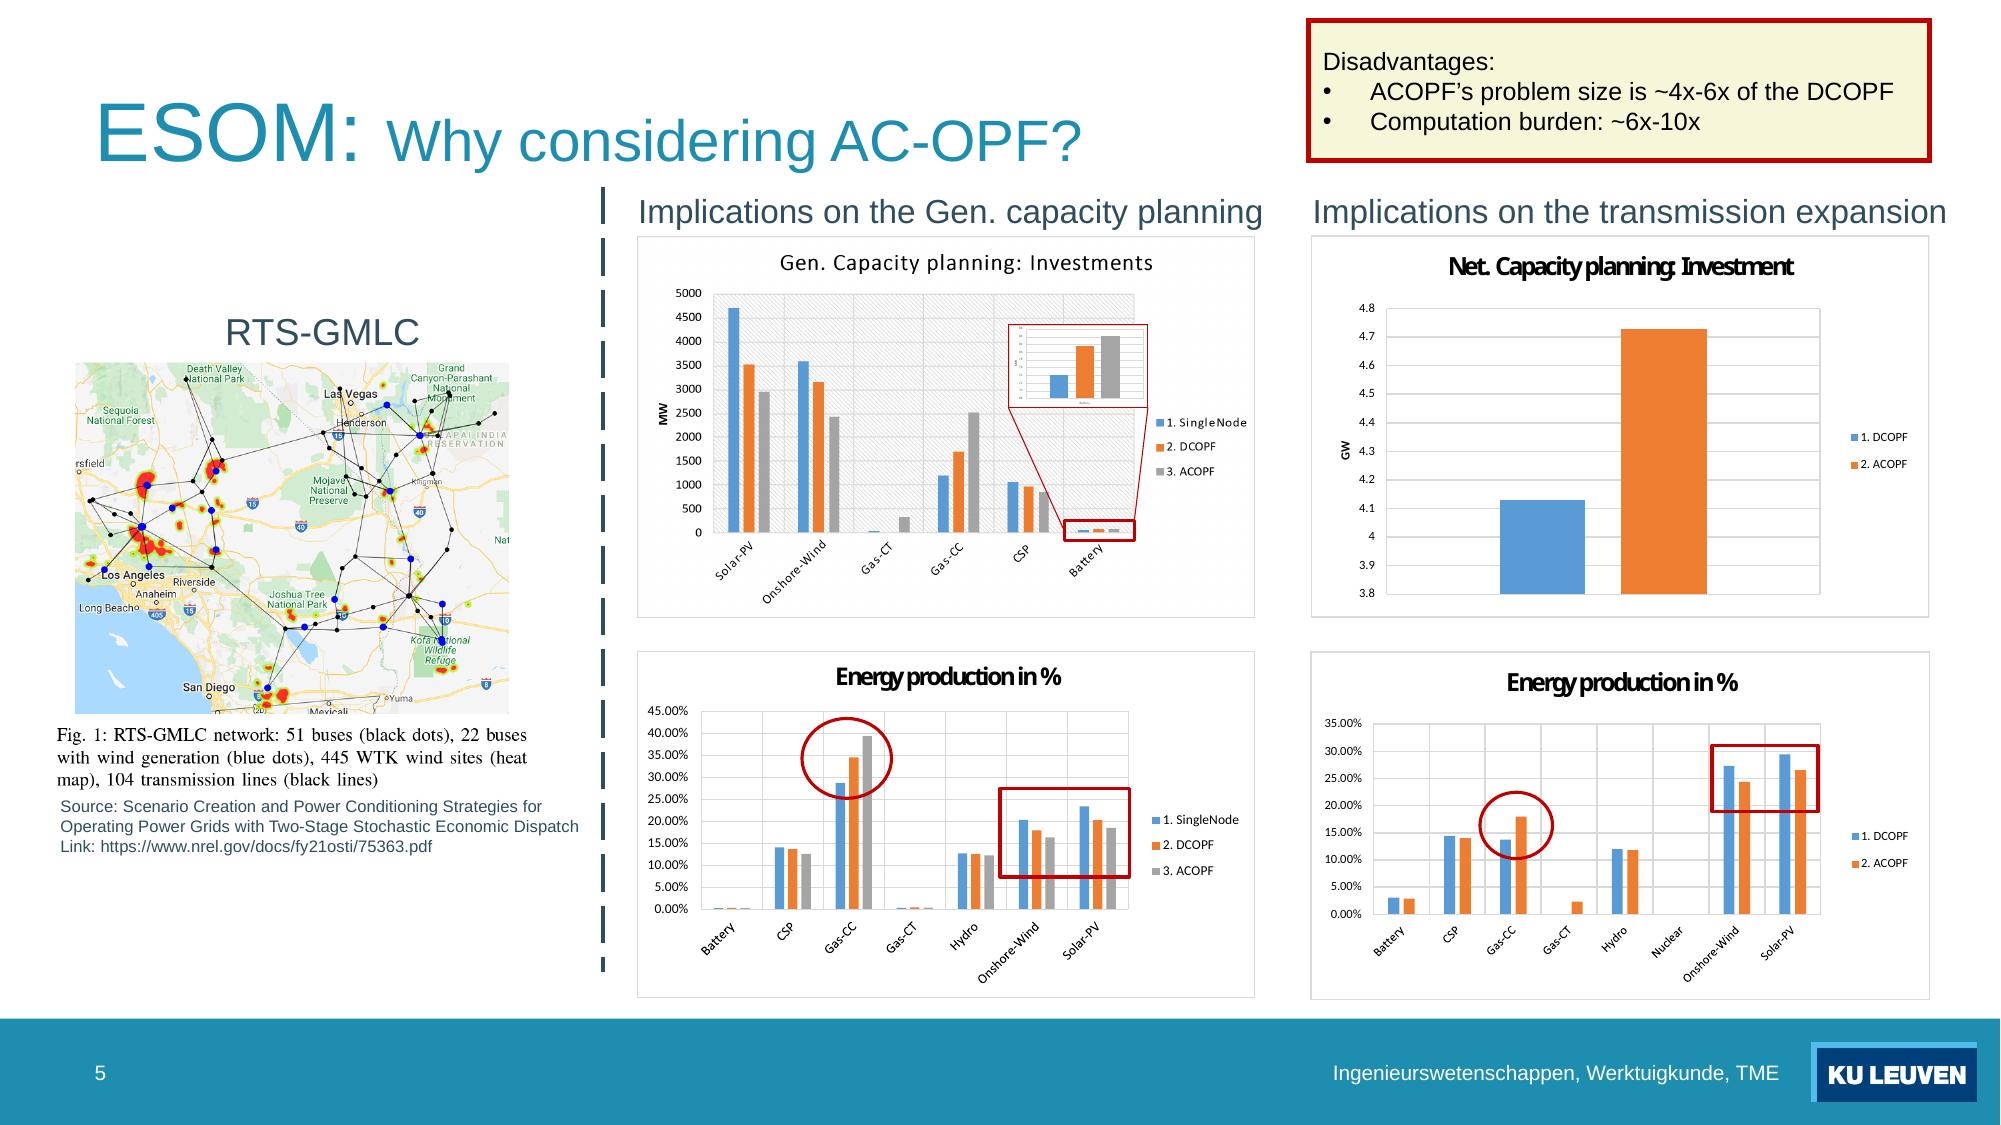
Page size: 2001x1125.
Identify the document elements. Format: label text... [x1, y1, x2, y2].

text_box Disadvantages: ACOPF’s problem size is ~4x-6x of the DCOPF Computation burden: ~6x-10x [1307, 20, 1930, 162]
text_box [637, 237, 1255, 618]
picture [637, 650, 1256, 998]
text_box Implications on the Gen. capacity planning [623, 183, 1280, 238]
picture [1811, 1042, 1977, 1102]
text_box Source: Scenario Creation and Power Conditioning Strategies for Operating Power Grids with Two-Stage Stochastic Economic Dispatch Link: https://www.nrel.gov/docs/fy21osti/75363.pdf [45, 788, 600, 863]
picture [1310, 235, 1930, 618]
text_box RTS-GMLC [210, 300, 436, 353]
picture [42, 353, 542, 800]
text_box Implications on the transmission expansion [1297, 183, 1964, 238]
slide_number 5 [94, 1018, 201, 1125]
title ESOM: Why considering AC-OPF? [94, 33, 1906, 223]
footer Ingenieurswetenschappen, Werktuigkunde, TME [989, 1018, 1809, 1125]
picture [1309, 650, 1931, 1000]
